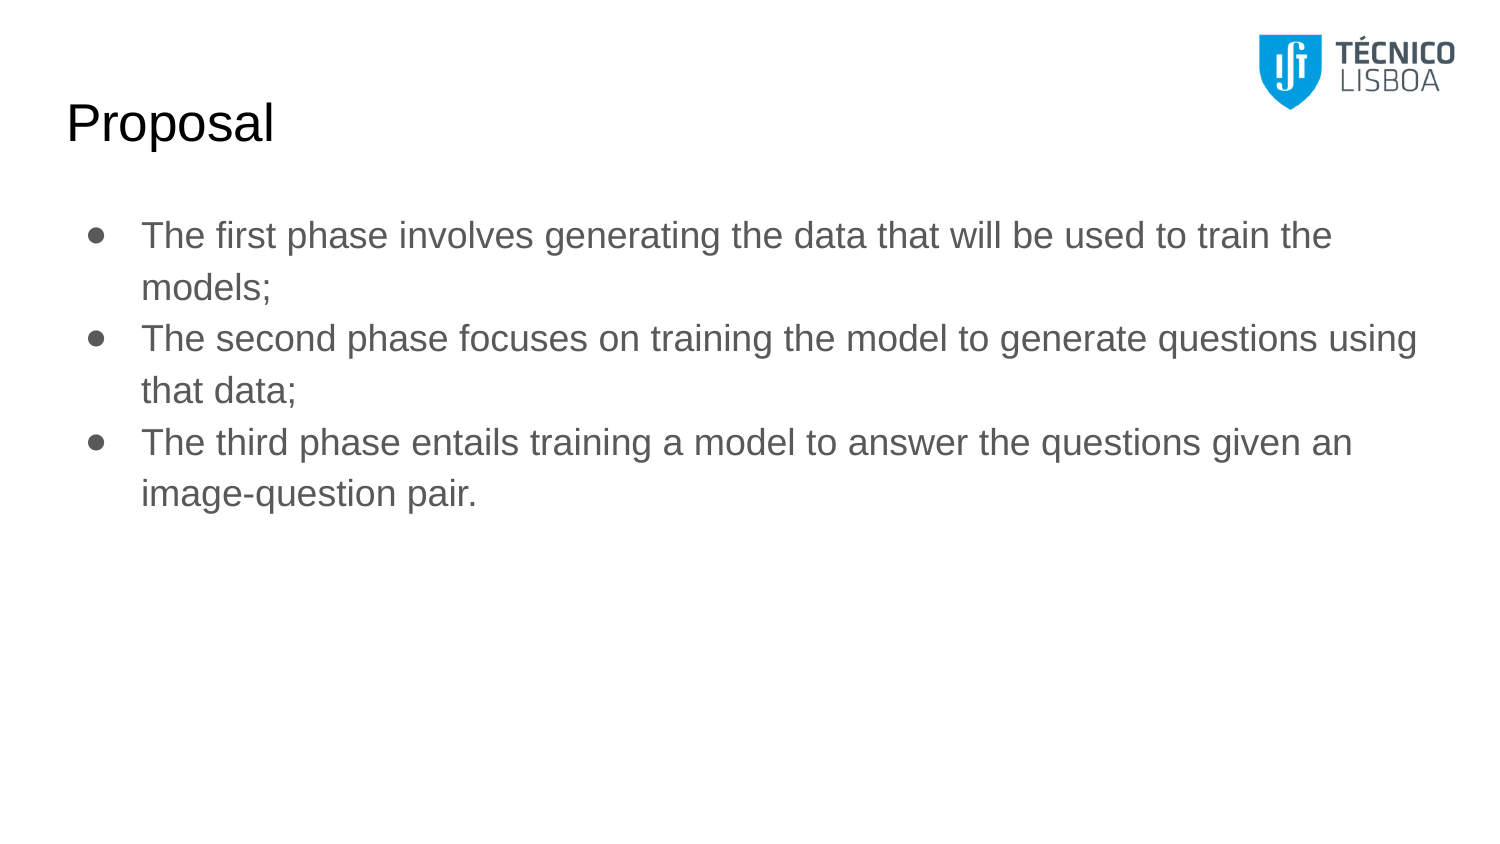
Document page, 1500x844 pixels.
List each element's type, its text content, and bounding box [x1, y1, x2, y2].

title Proposal [51, 72, 1449, 167]
list The first phase involves generating the data that will be used to train the models; The second phase focuses on training the model to generate questions using that data; The third phase entails training a model to answer the questions given an image-question pair. [51, 189, 1449, 750]
picture [1251, 21, 1472, 117]
